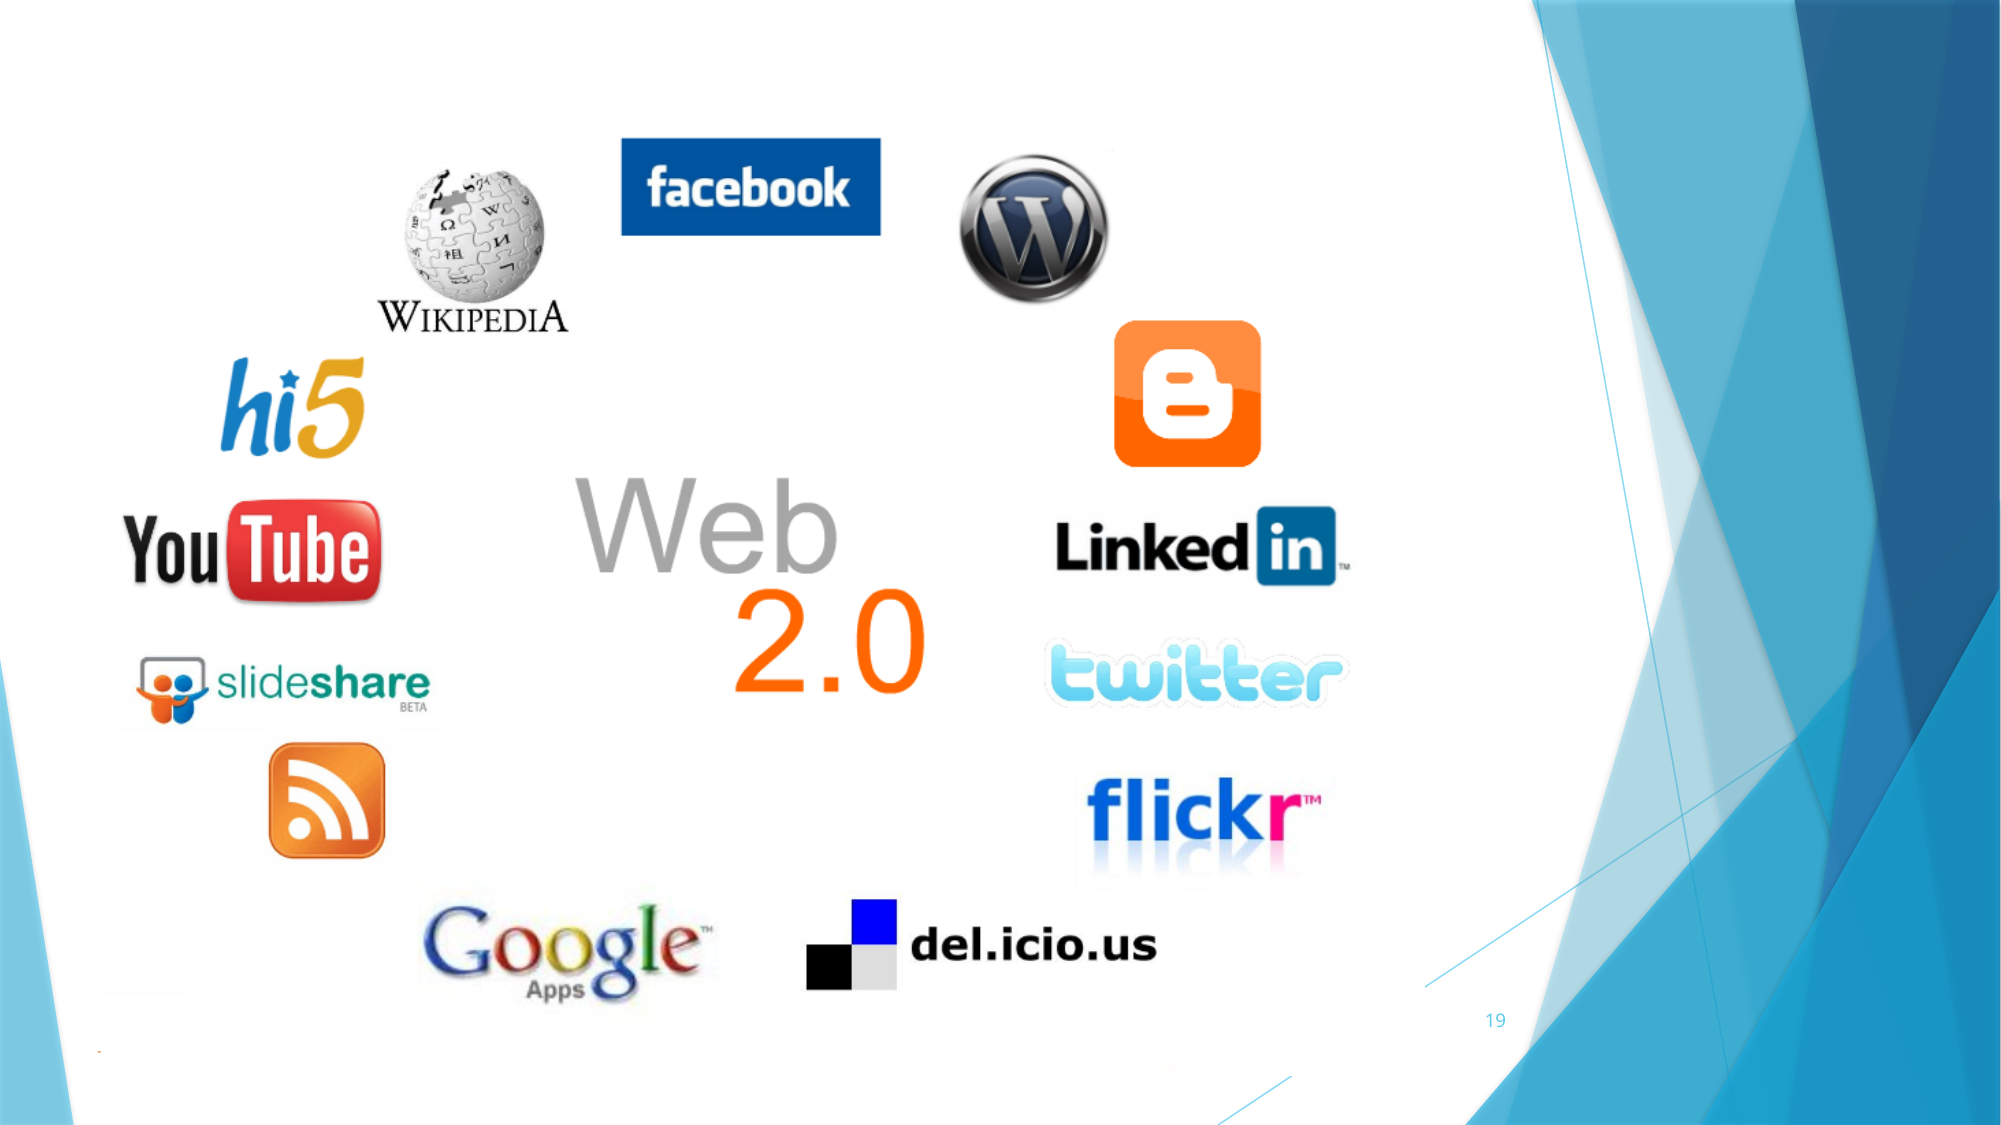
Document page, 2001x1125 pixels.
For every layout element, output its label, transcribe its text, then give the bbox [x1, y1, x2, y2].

slide_number 19 [1429, 991, 1522, 1051]
picture [78, 84, 1425, 1077]
